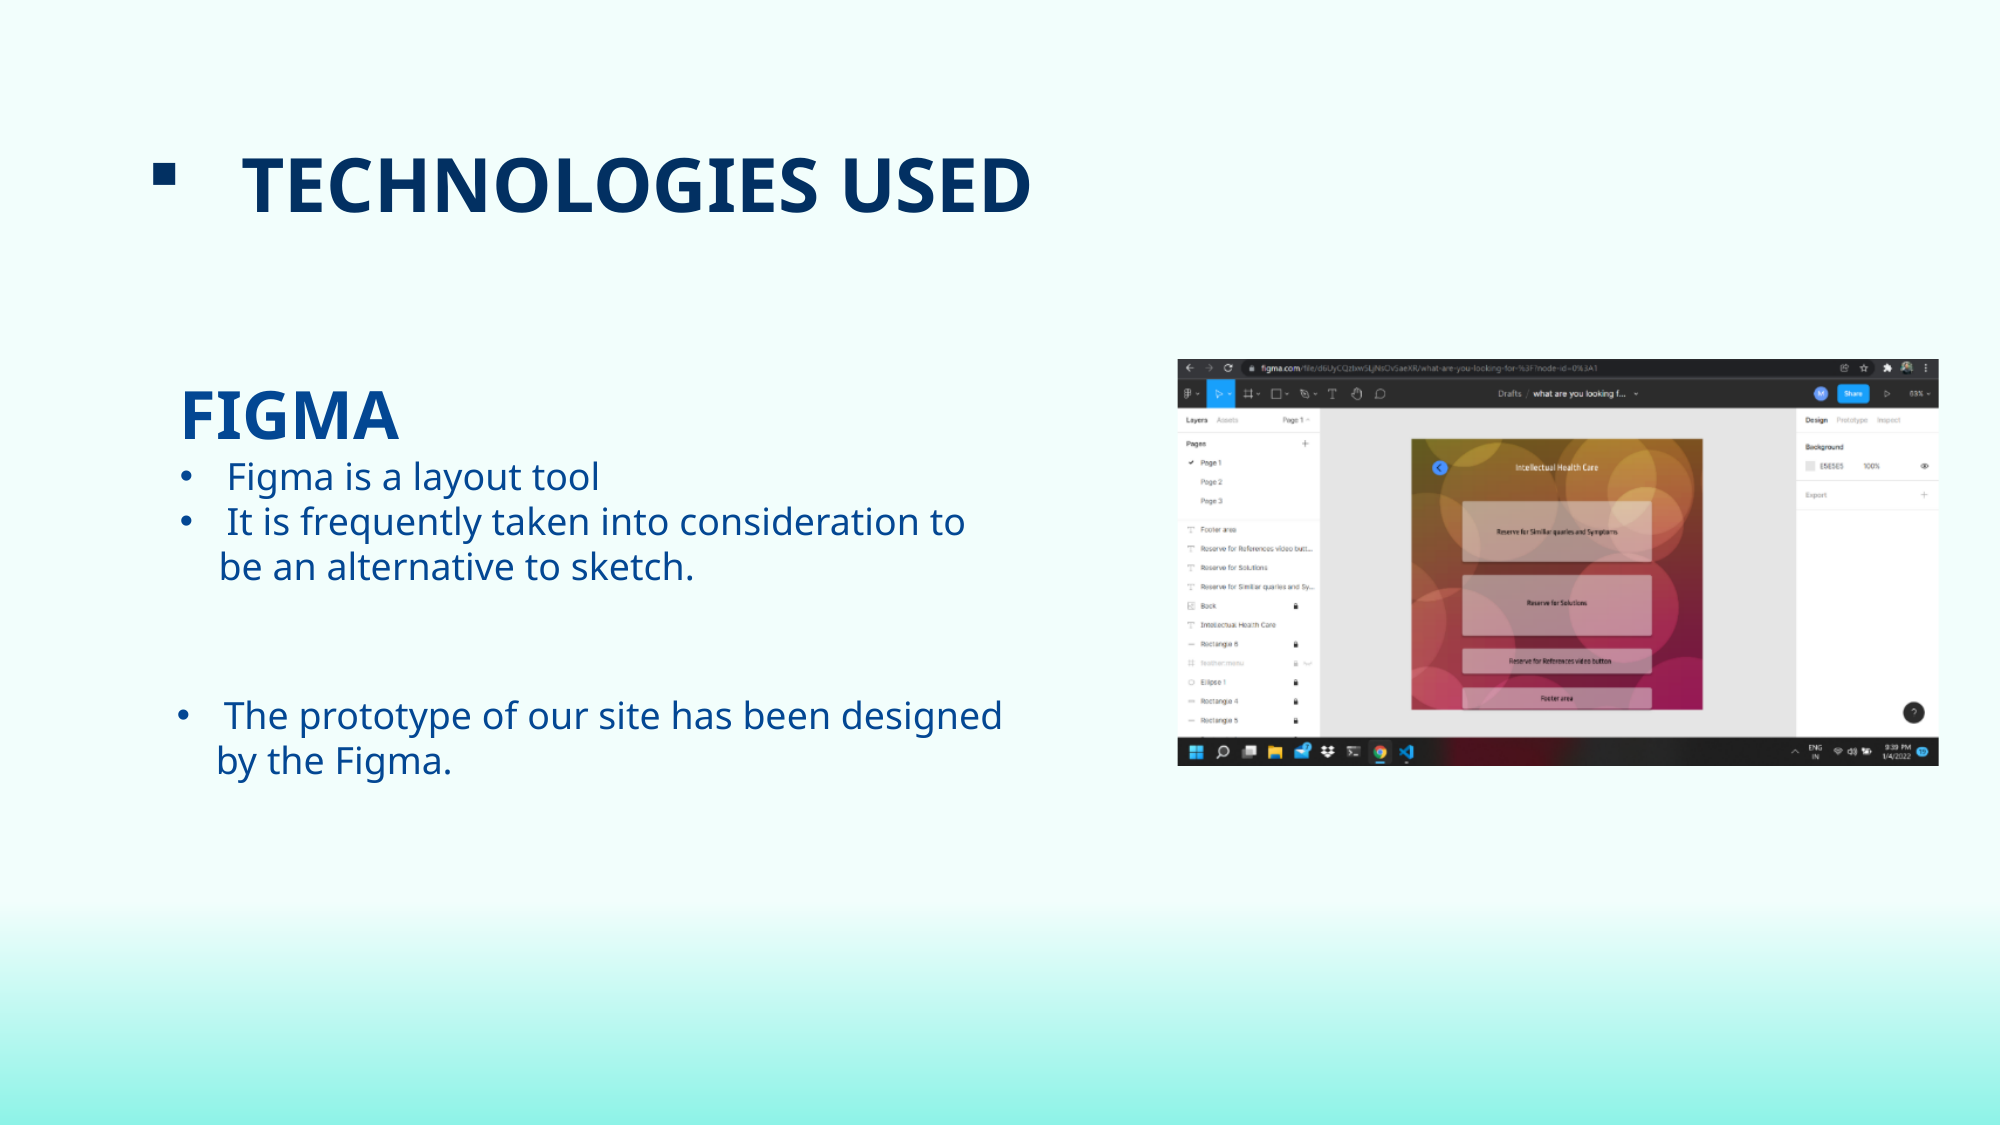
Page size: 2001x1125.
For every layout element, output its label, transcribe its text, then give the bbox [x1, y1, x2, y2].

title TECHNOLOGIES USED [132, 79, 1859, 297]
text_box The prototype of our site has been designed by the Figma. [162, 684, 1163, 790]
picture [1177, 296, 1939, 798]
text_box FIGMA Figma is a layout tool It is frequently taken into consideration to be an alternative to sketch. [165, 365, 1028, 684]
